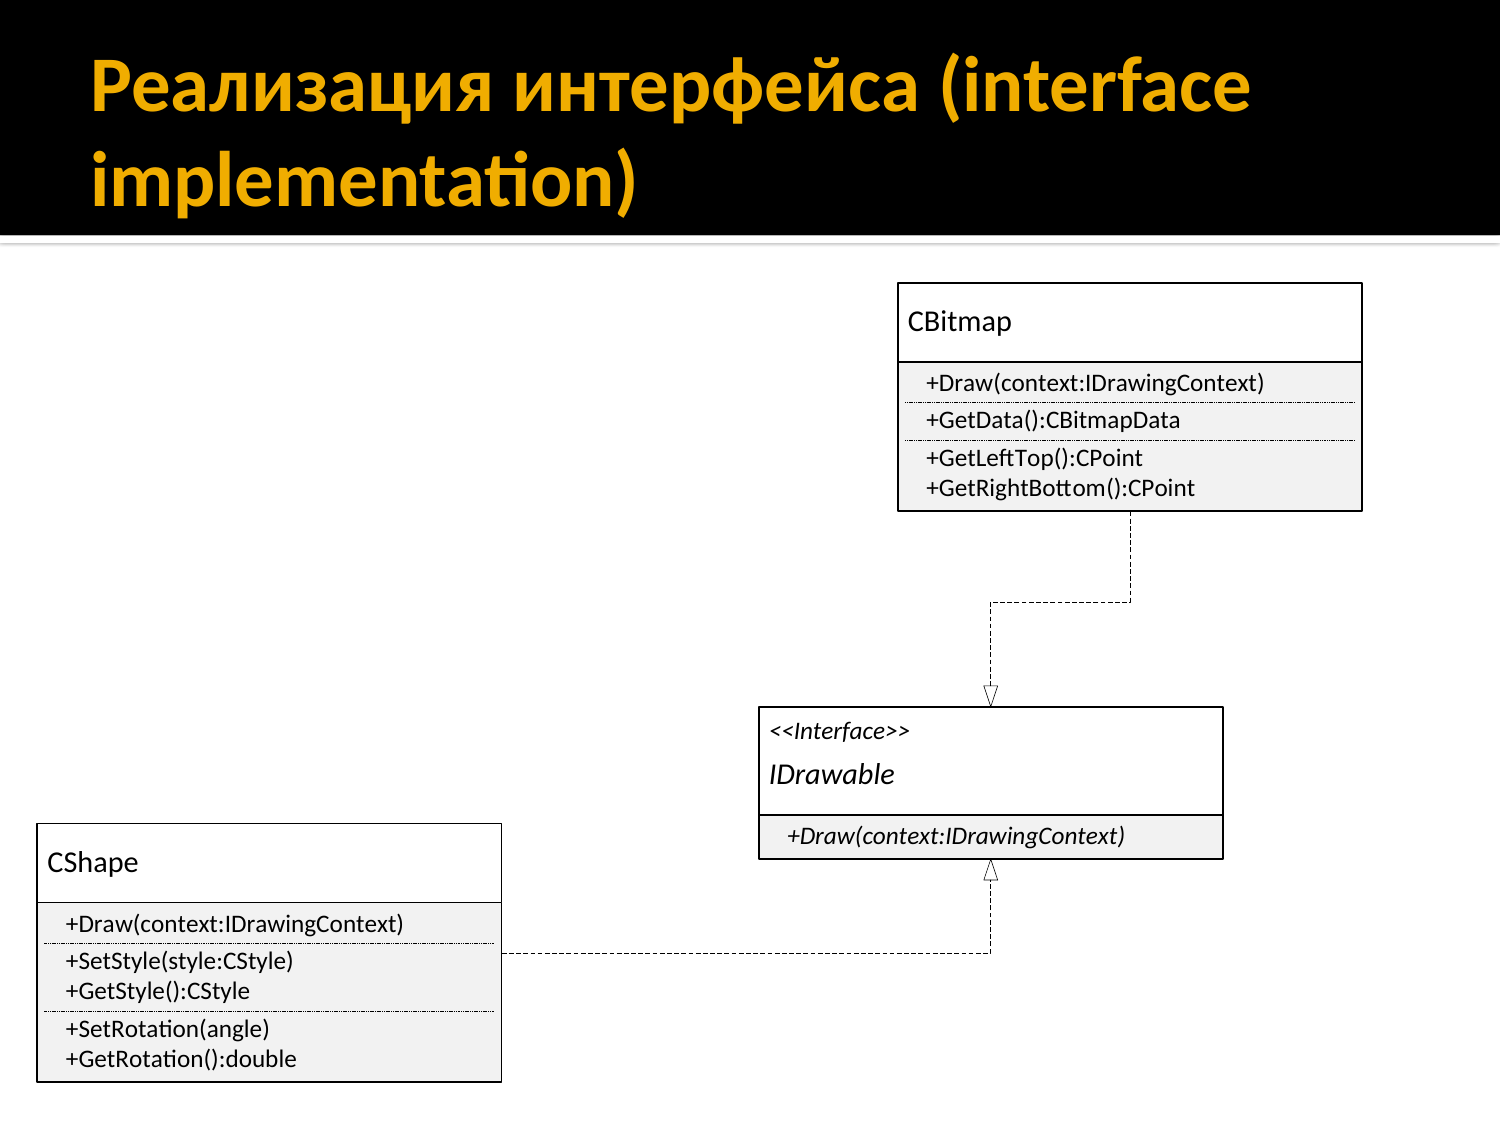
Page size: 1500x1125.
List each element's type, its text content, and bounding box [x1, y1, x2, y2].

picture [29, 278, 1366, 1090]
title Реализация интерфейса (interface implementation) [75, 24, 1425, 231]
